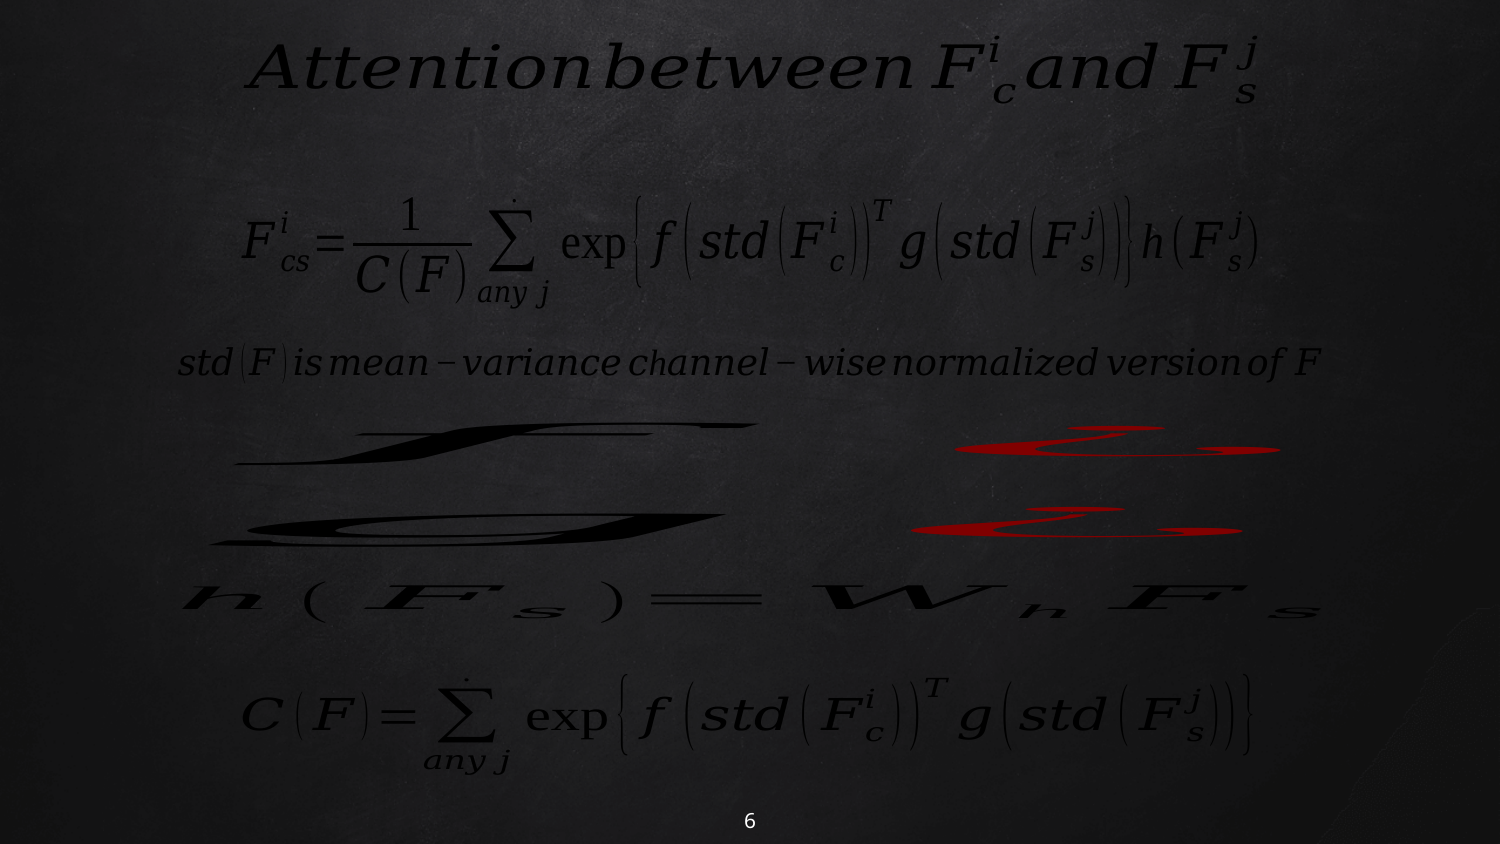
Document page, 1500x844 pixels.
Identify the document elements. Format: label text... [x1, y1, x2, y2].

picture [0, 0, 1500, 844]
slide_number 6 [705, 792, 795, 844]
